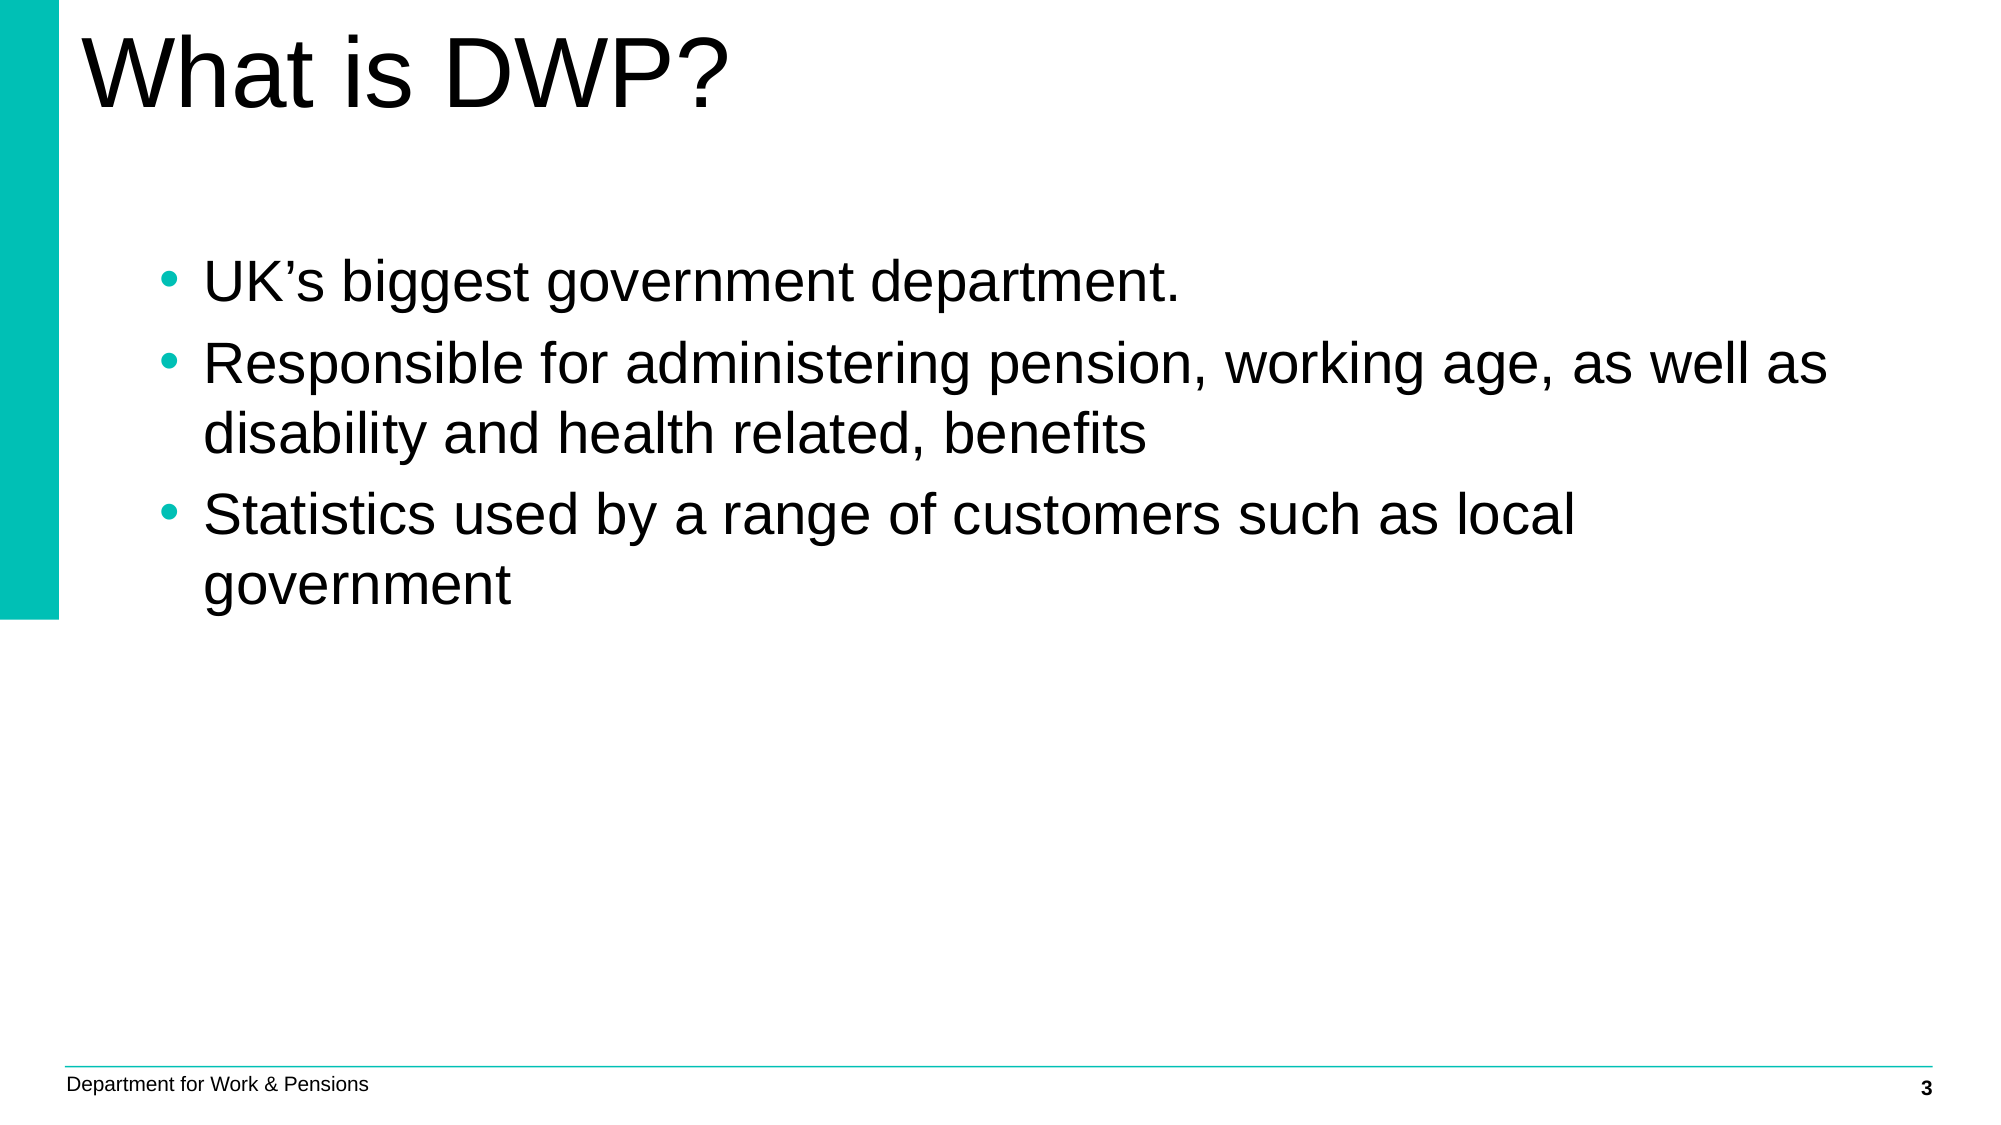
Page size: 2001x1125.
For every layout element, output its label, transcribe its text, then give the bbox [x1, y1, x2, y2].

list UK’s biggest government department. Responsible for administering pension, working age, as well as disability and health related, benefits Statistics used by a range of customers such as local government [144, 236, 1847, 1027]
text_box What is DWP? [66, 0, 1945, 135]
